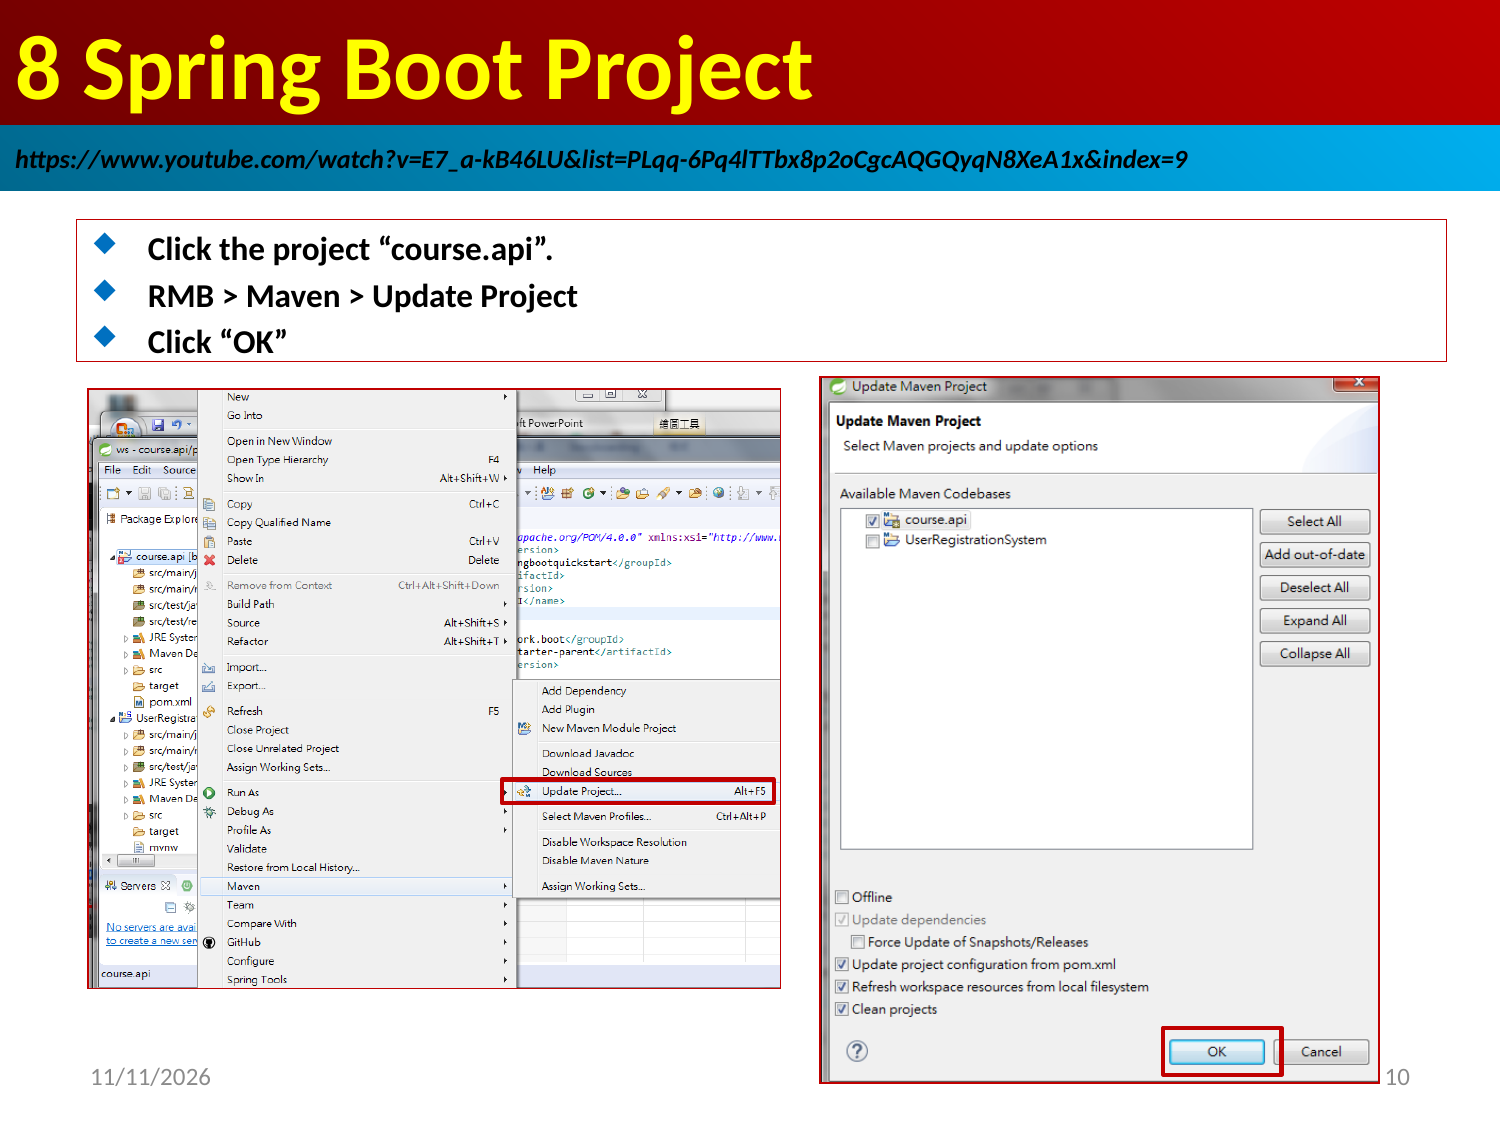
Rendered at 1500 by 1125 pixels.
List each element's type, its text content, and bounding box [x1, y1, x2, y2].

title 8 Spring Boot Project [0, 0, 1500, 125]
picture [88, 389, 780, 988]
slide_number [75, 1042, 425, 1109]
slide_number 10 [1074, 1042, 1425, 1109]
text_box https://www.youtube.com/watch?v=E7_a-kB46LU&list=PLqq-6Pq4lTTbx8p2oCgcAQGQyqN8XeA1x&index=9 [0, 125, 1500, 191]
subtitle Click the project “course.api”. RMB > Maven > Update Project Click “OK” [76, 219, 1447, 362]
picture [820, 377, 1379, 1083]
